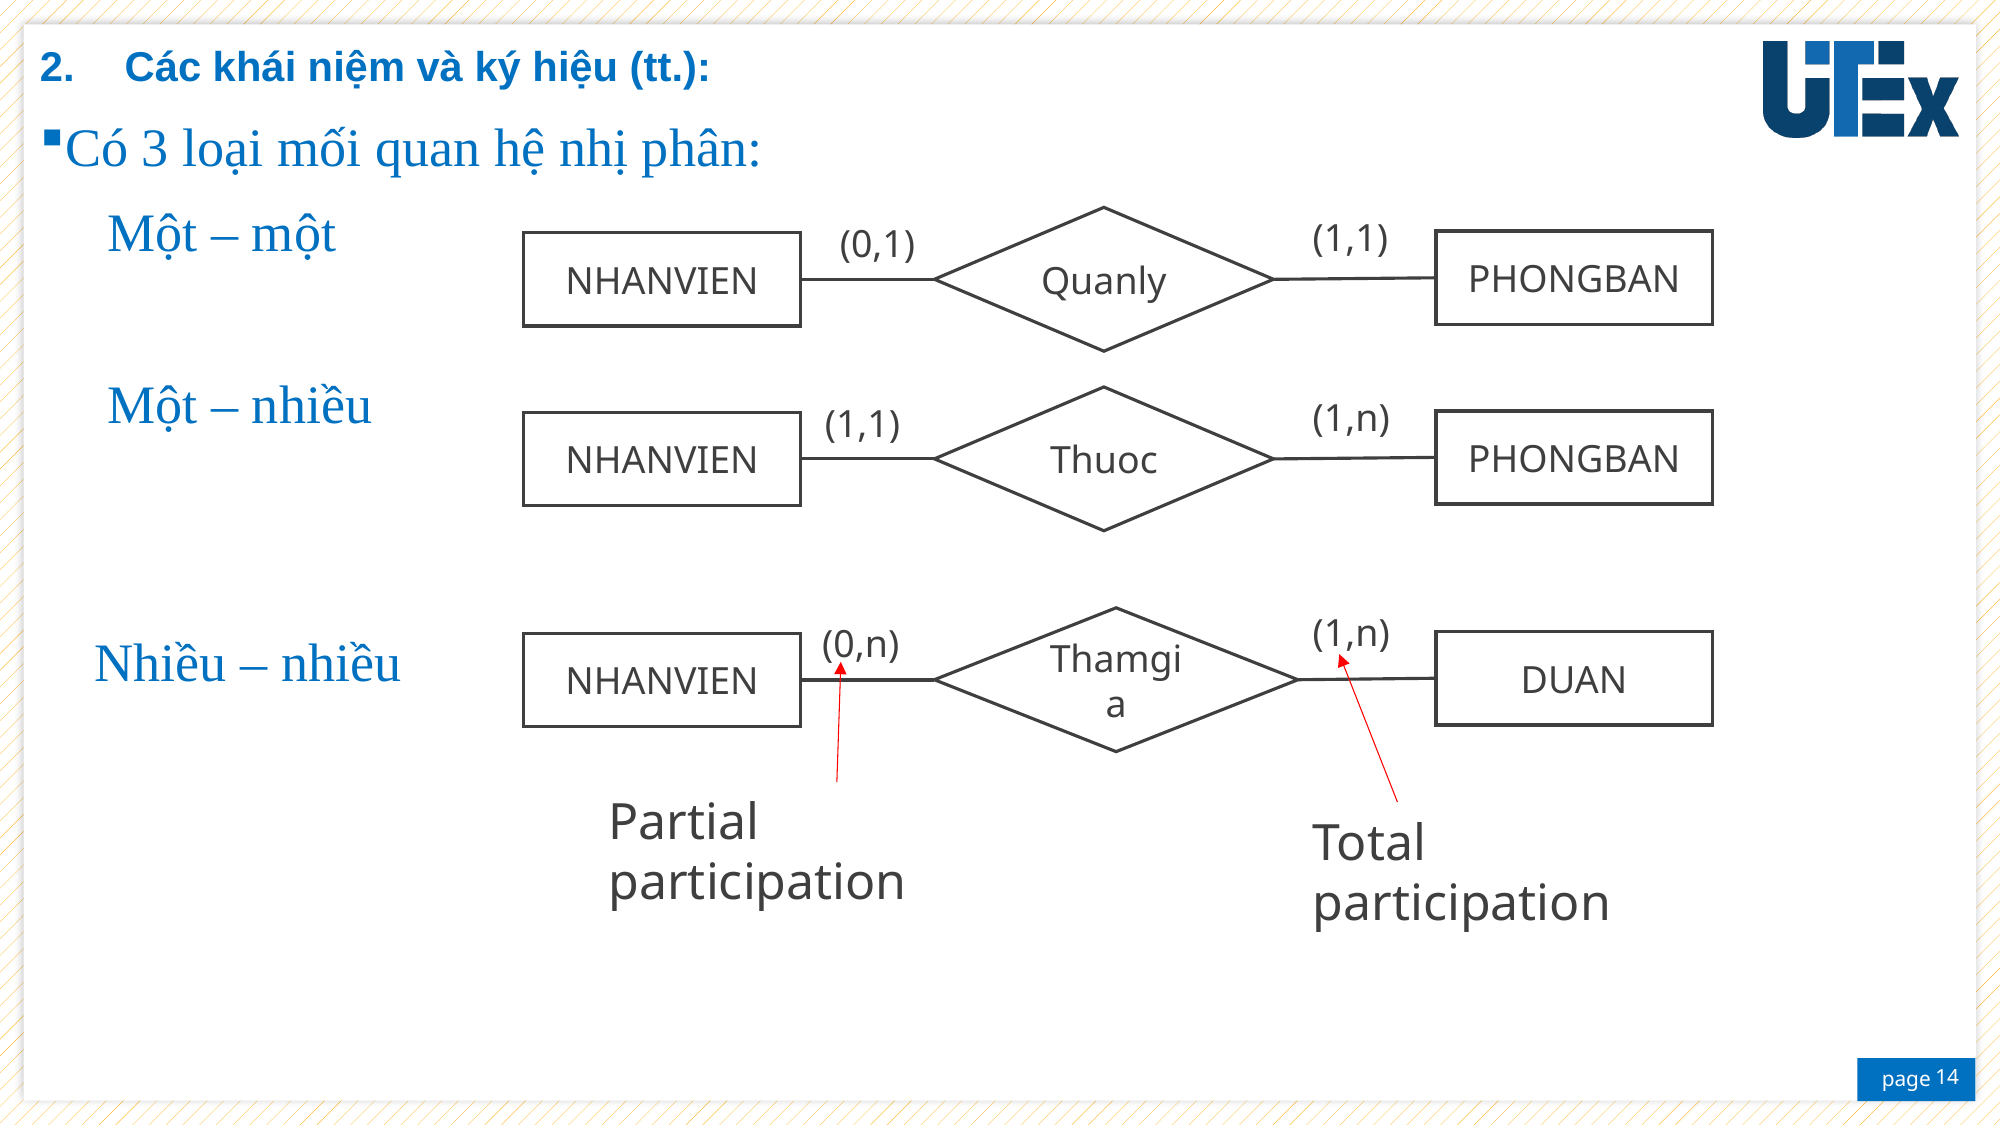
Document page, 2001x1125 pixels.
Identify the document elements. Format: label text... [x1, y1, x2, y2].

list Các khái niệm và ký hiệu (tt.): Có 3 loại mối quan hệ nhị phân: Một – một Một – nhiều Nhiều – nhiều [25, 38, 1913, 1101]
slide_number 14 [1913, 1055, 1974, 1101]
text_box Partial participation [593, 782, 1080, 917]
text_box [836, 661, 841, 783]
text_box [523, 386, 1713, 531]
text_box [523, 601, 1713, 752]
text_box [1339, 654, 1398, 803]
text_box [523, 206, 1713, 352]
picture [1913, 41, 1959, 138]
text_box Total participation [1297, 803, 1733, 939]
